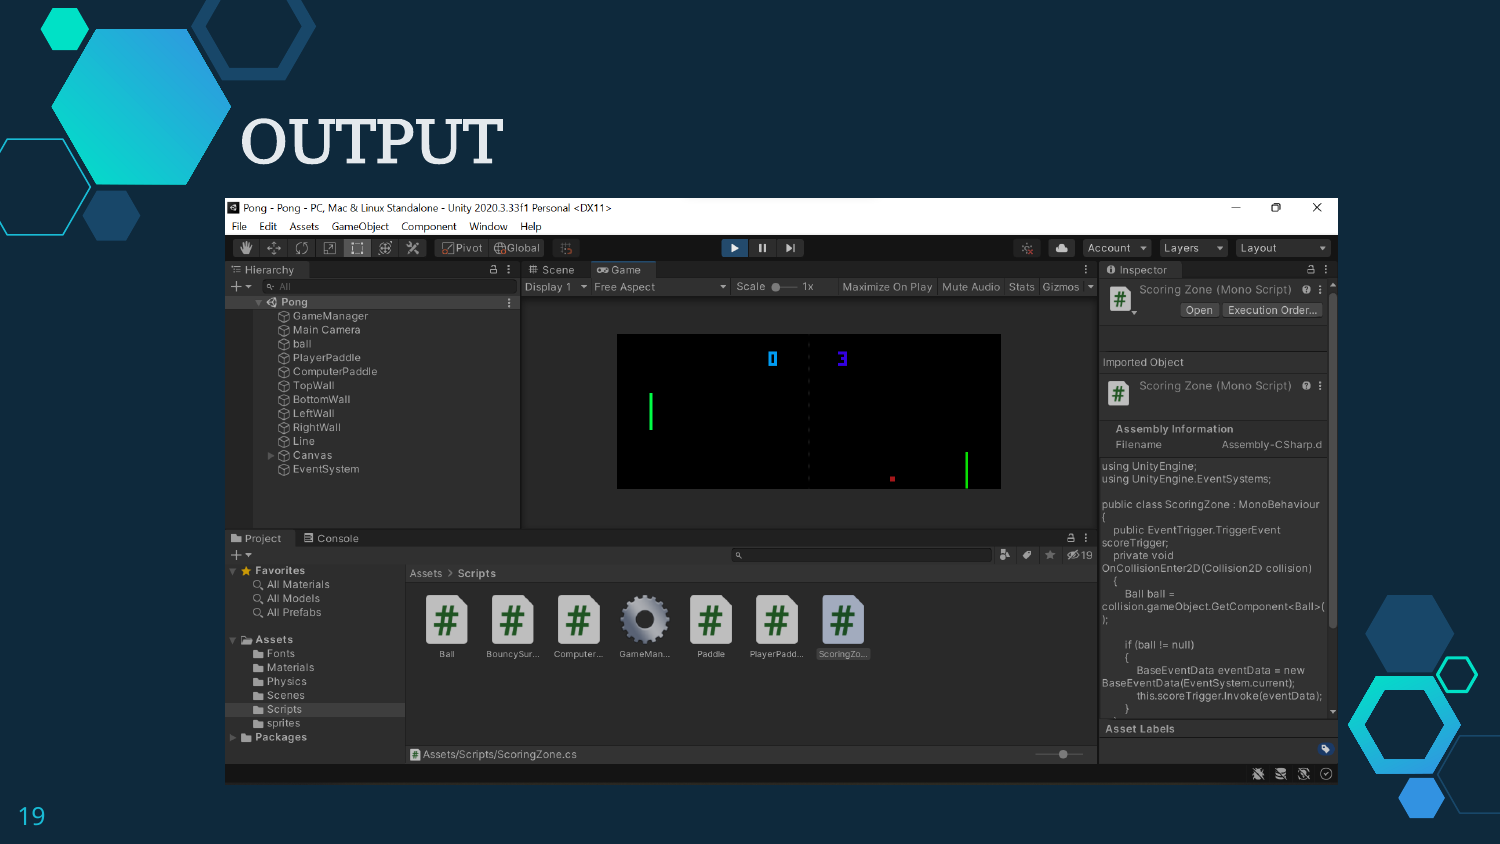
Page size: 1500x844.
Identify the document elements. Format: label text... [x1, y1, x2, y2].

picture [224, 198, 1338, 786]
text_box OUTPUT [225, 96, 1225, 182]
slide_number 19 [2, 785, 93, 844]
